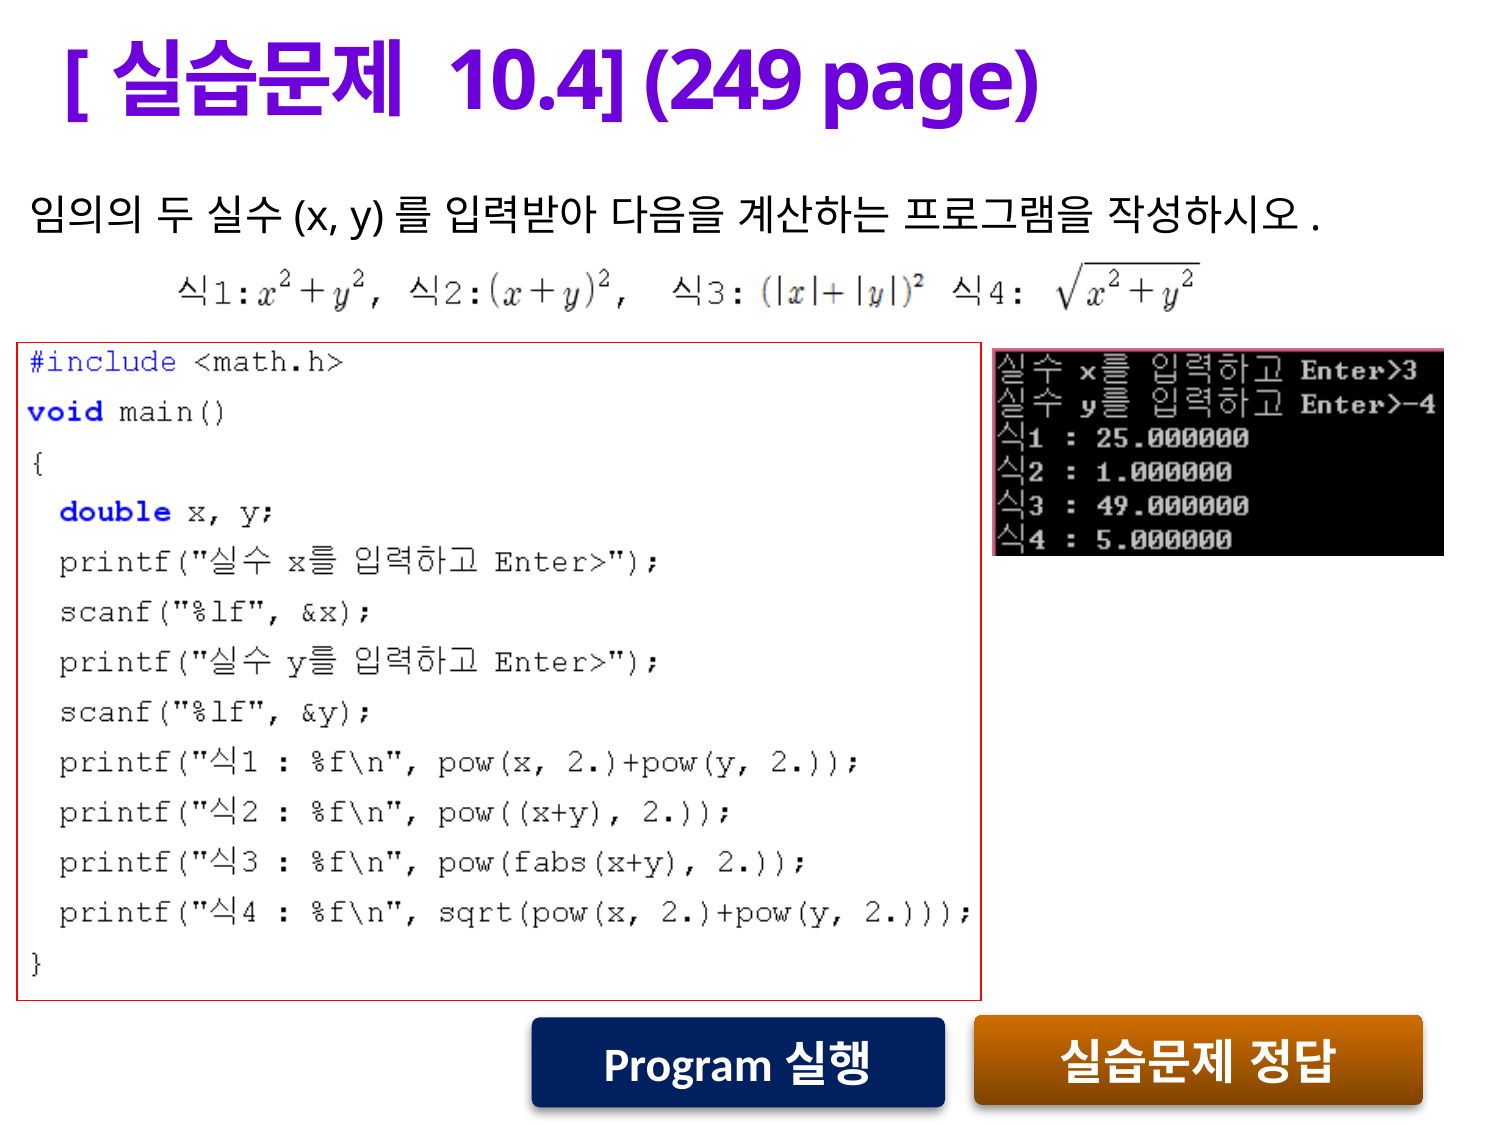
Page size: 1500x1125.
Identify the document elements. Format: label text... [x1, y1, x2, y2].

text_box 실습문제 정답 [974, 1015, 1424, 1106]
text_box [170, 255, 1219, 331]
list 임의의 두 실수(x, y)를 입력받아 다음을 계산하는 프로그램을 작성하시오. [29, 179, 1471, 232]
picture [17, 343, 981, 1000]
text_box Program실행 [531, 1017, 946, 1108]
picture [992, 348, 1444, 557]
title [실습문제 10.4] (249 page) [62, 75, 1438, 149]
text_box [0, 0, 1500, 75]
